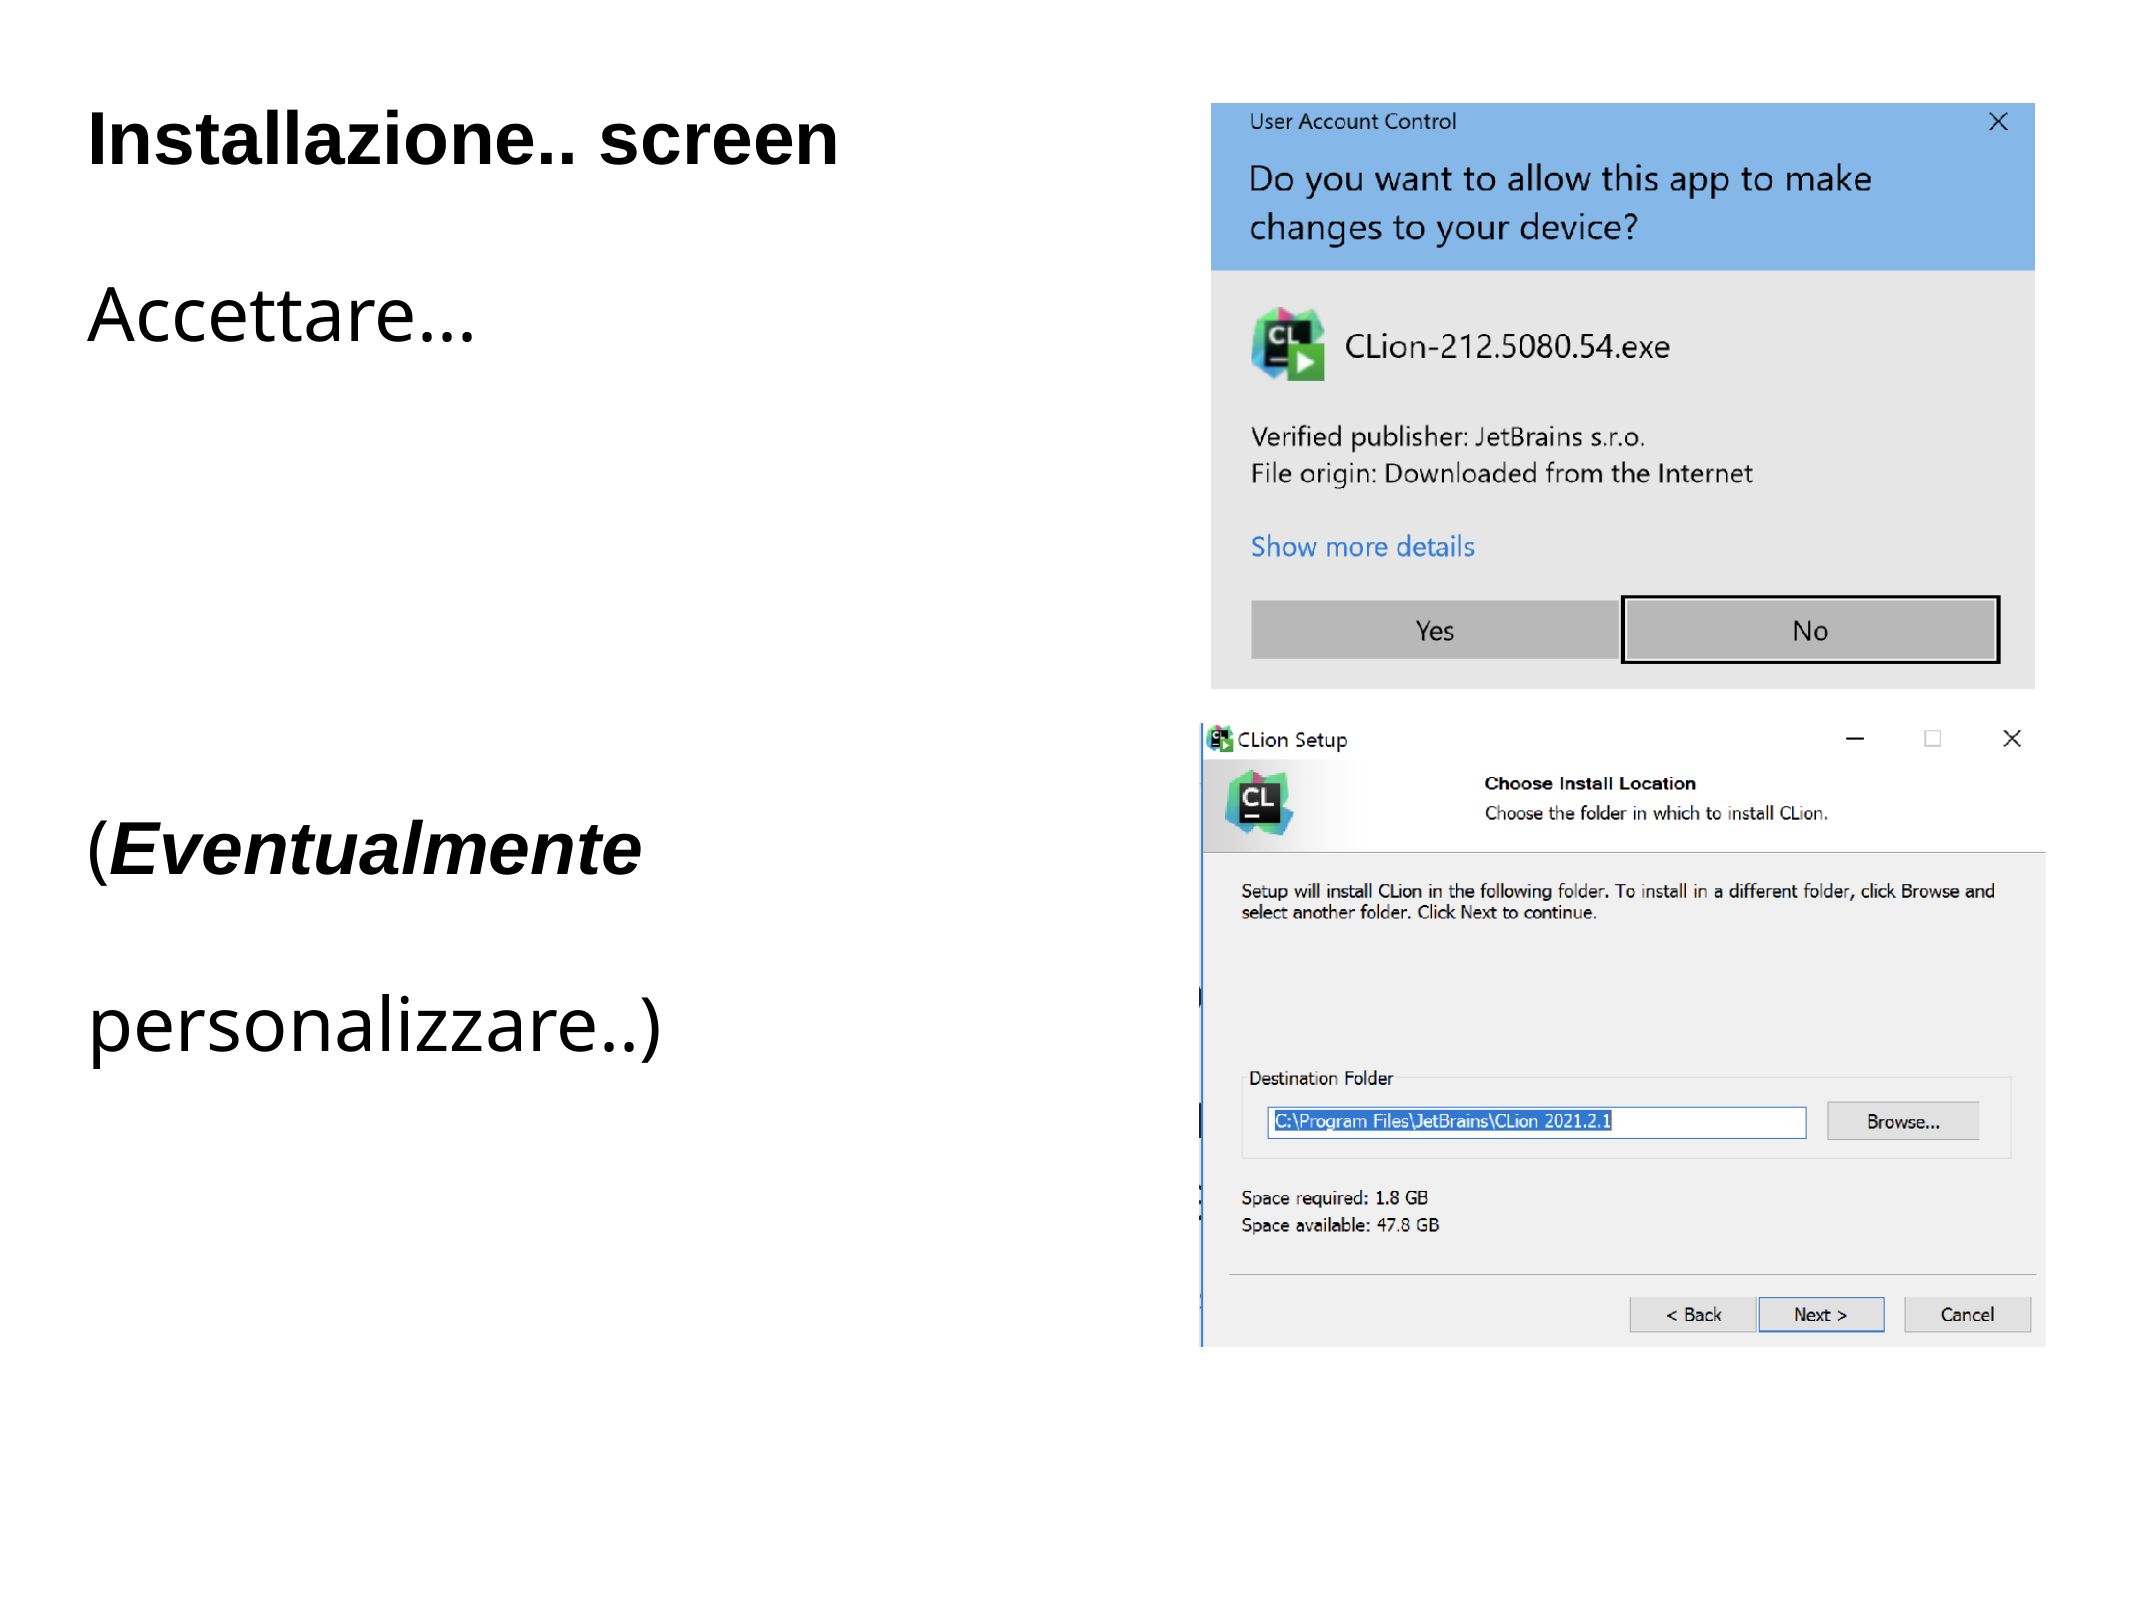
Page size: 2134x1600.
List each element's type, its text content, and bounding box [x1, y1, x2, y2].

picture [1199, 723, 2046, 1348]
list Installazione.. screen Accettare... (Eventualmente personalizzare..) [78, 80, 1978, 1459]
picture [1210, 103, 2035, 690]
